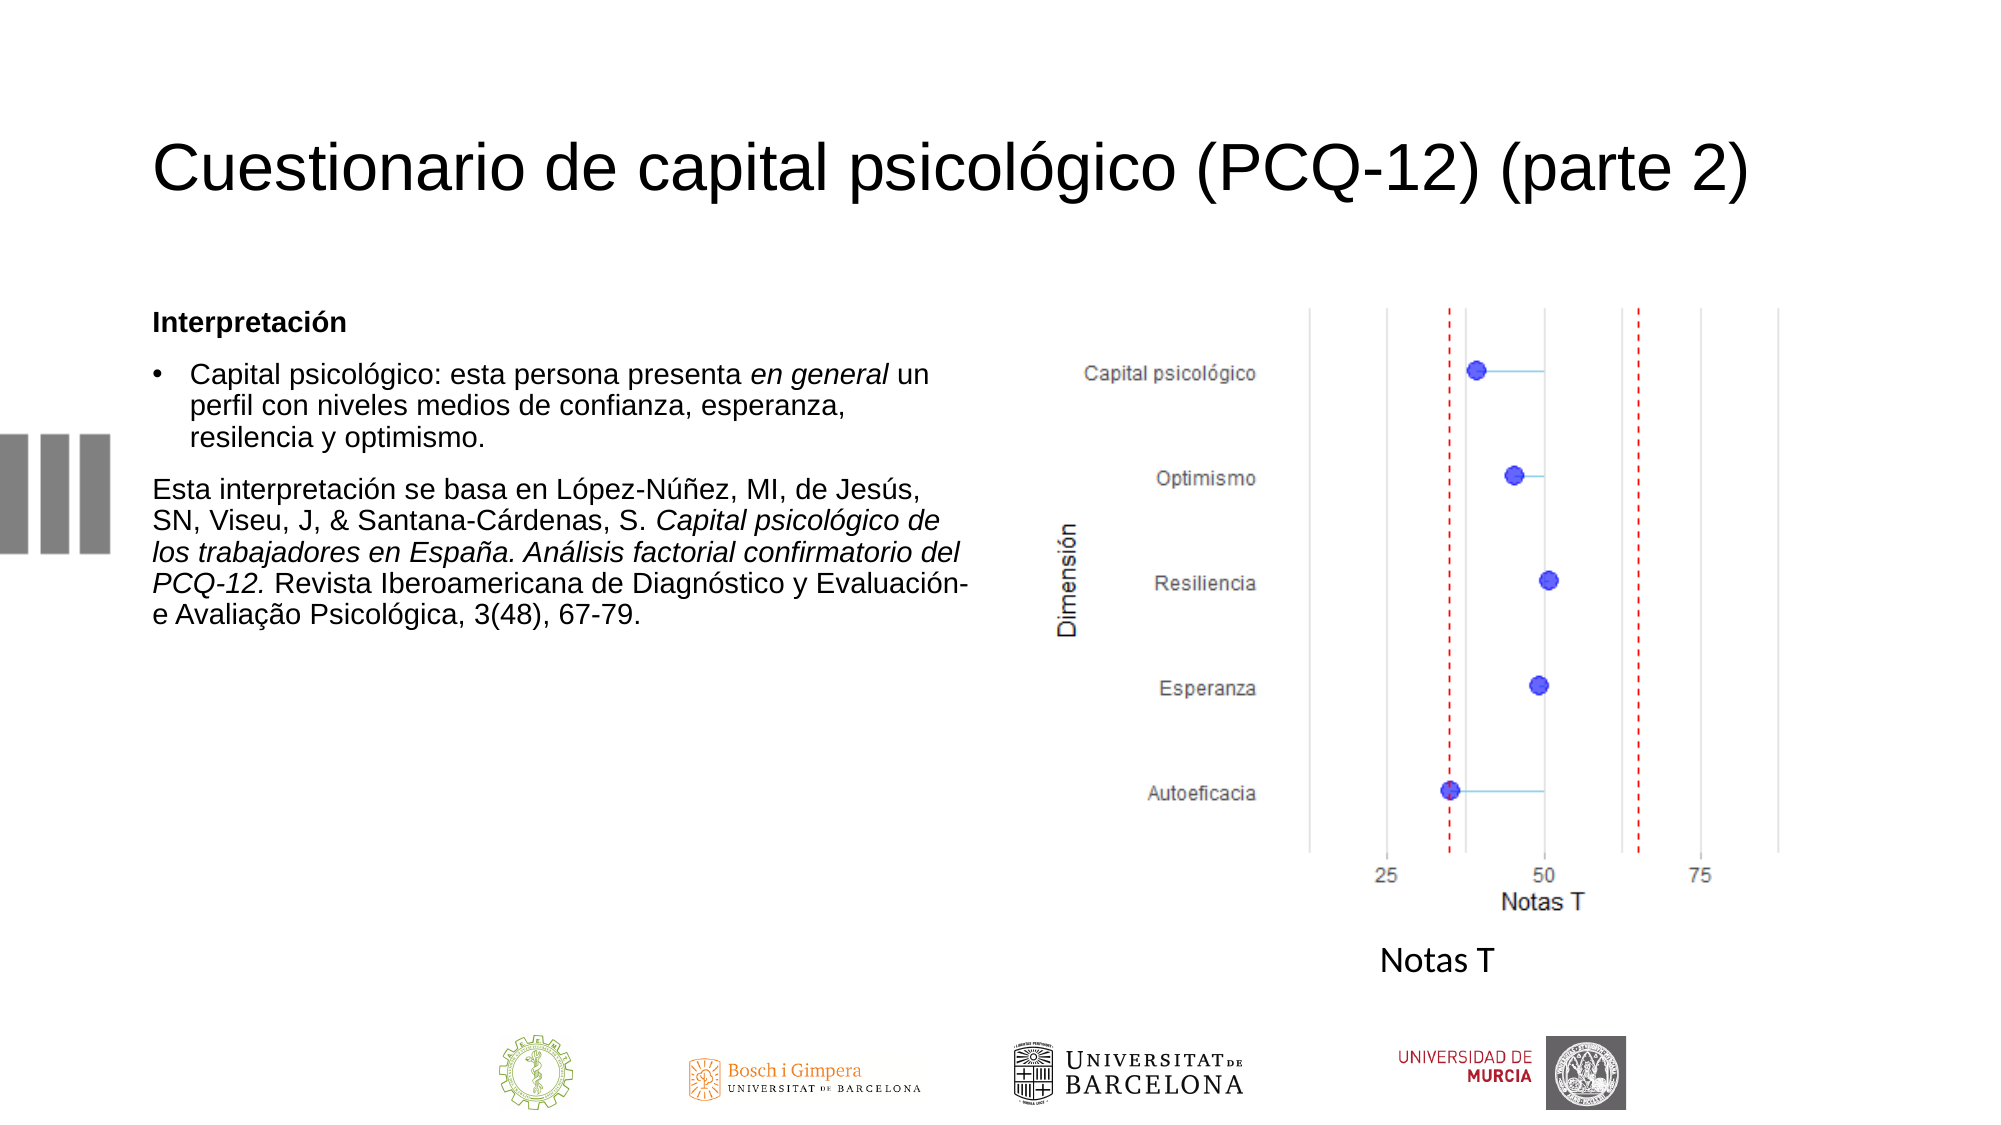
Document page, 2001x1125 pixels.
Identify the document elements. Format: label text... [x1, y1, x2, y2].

list Interpretación Capital psicológico: esta persona presenta en general un perfil con niveles medios de confianza, esperanza, resilencia y optimismo. Esta interpretación se basa en López-Núñez, MI, de Jesús, SN, Viseu, J, & Santana-Cárdenas, S. Capital psicológico de los trabajadores en España. Análisis factorial confirmatorio del PCQ-12. Revista Iberoamericana de Diagnóstico y Evaluación-e Avaliação Psicológica, 3(48), 67-79. [137, 299, 988, 1014]
text_box Notas T [1012, 927, 1863, 1011]
picture [499, 1035, 573, 1110]
picture [1331, 1036, 1627, 1110]
picture [1043, 297, 1832, 928]
picture [1014, 1042, 1243, 1105]
title Cuestionario de capital psicológico (PCQ-12) (parte 2) [137, 59, 1863, 278]
picture [684, 1031, 926, 1125]
picture [0, 420, 123, 563]
